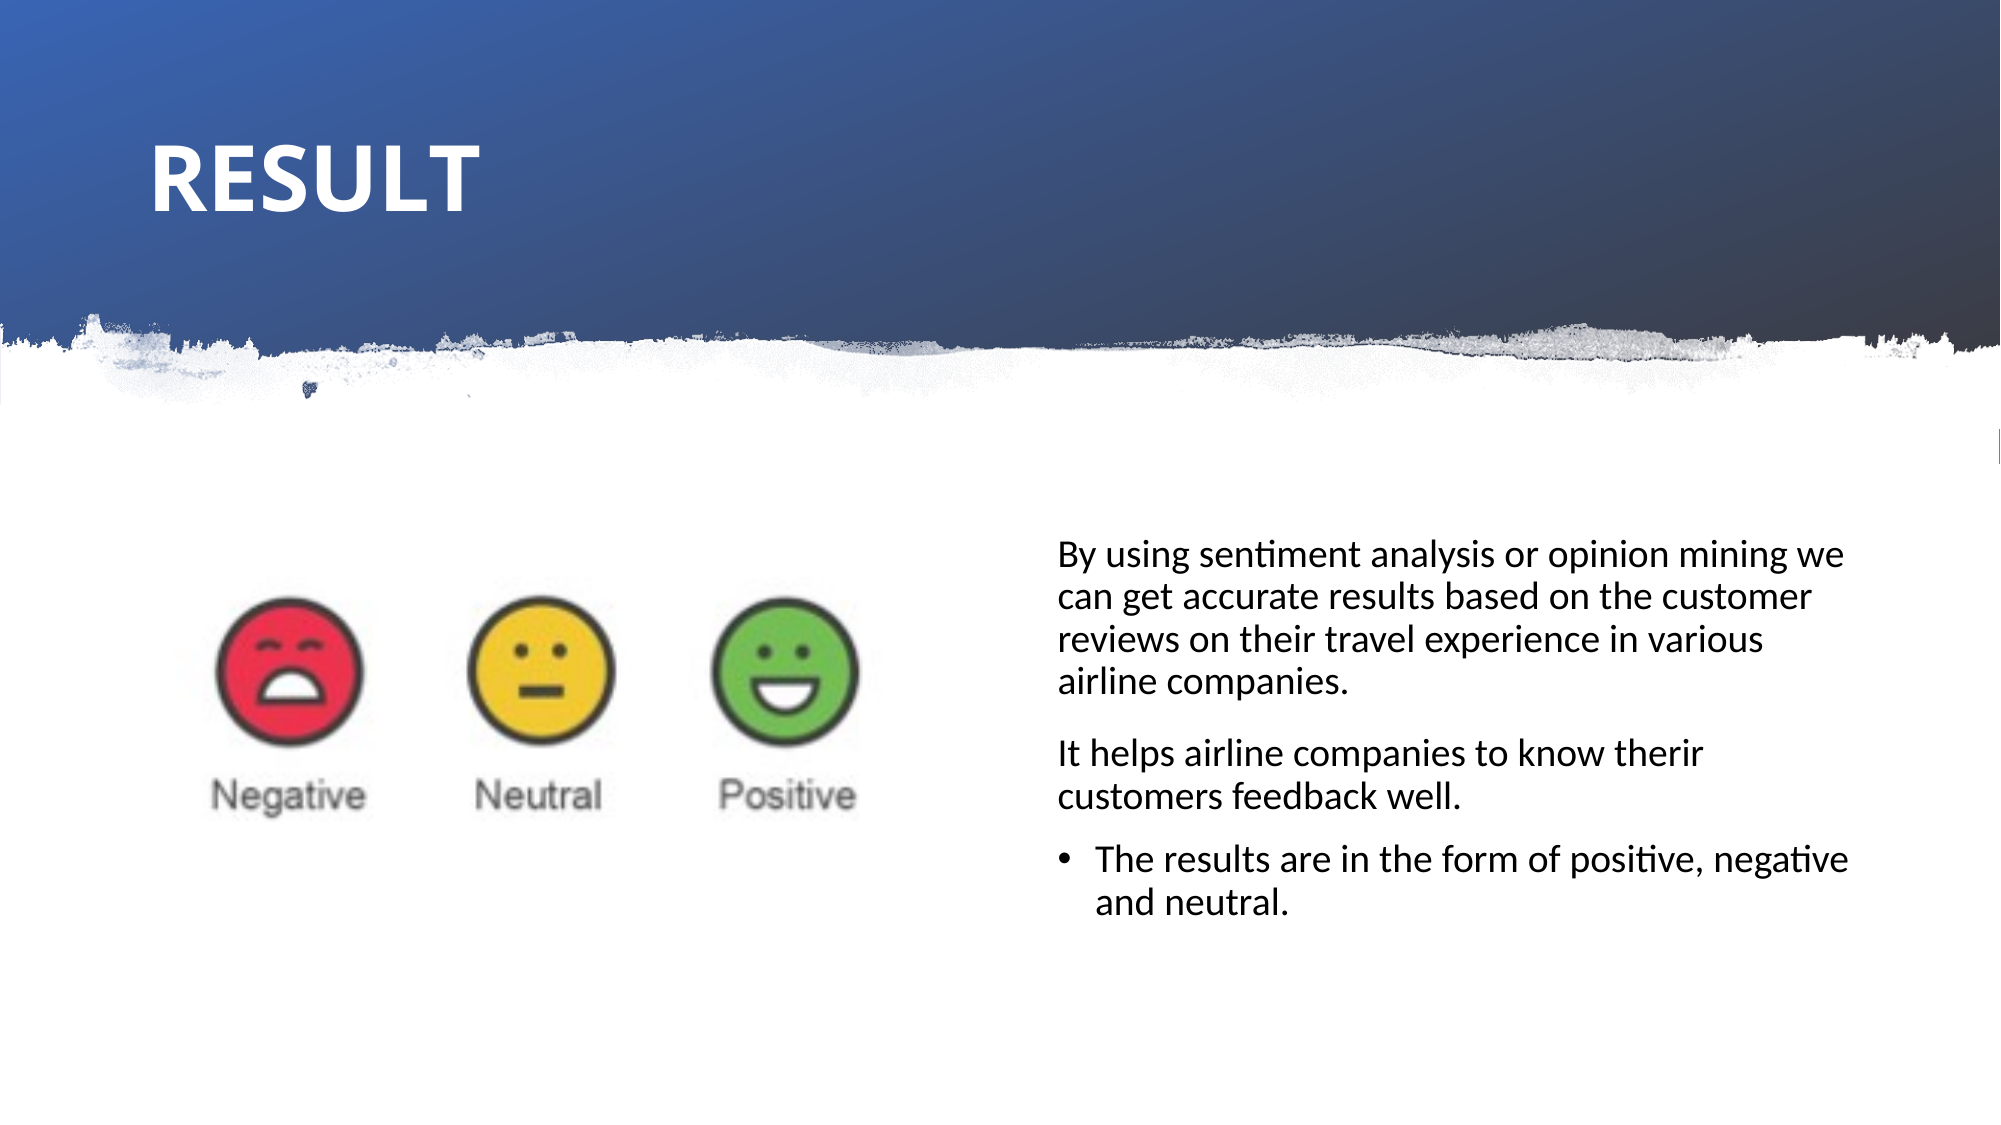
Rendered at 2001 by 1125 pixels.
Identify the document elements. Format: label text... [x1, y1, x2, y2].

text_box [0, 0, 2000, 199]
text_box [0, 429, 2000, 1125]
title RESULT [131, 75, 1868, 199]
list By using sentiment analysis or opinion mining we can get accurate results based on the customer reviews on their travel experience in various airline companies. It helps airline companies to know therir customers feedback well. The results are in the form of positive, negative and neutral. [1042, 463, 1868, 994]
picture [0, 199, 2000, 429]
picture [131, 554, 945, 904]
